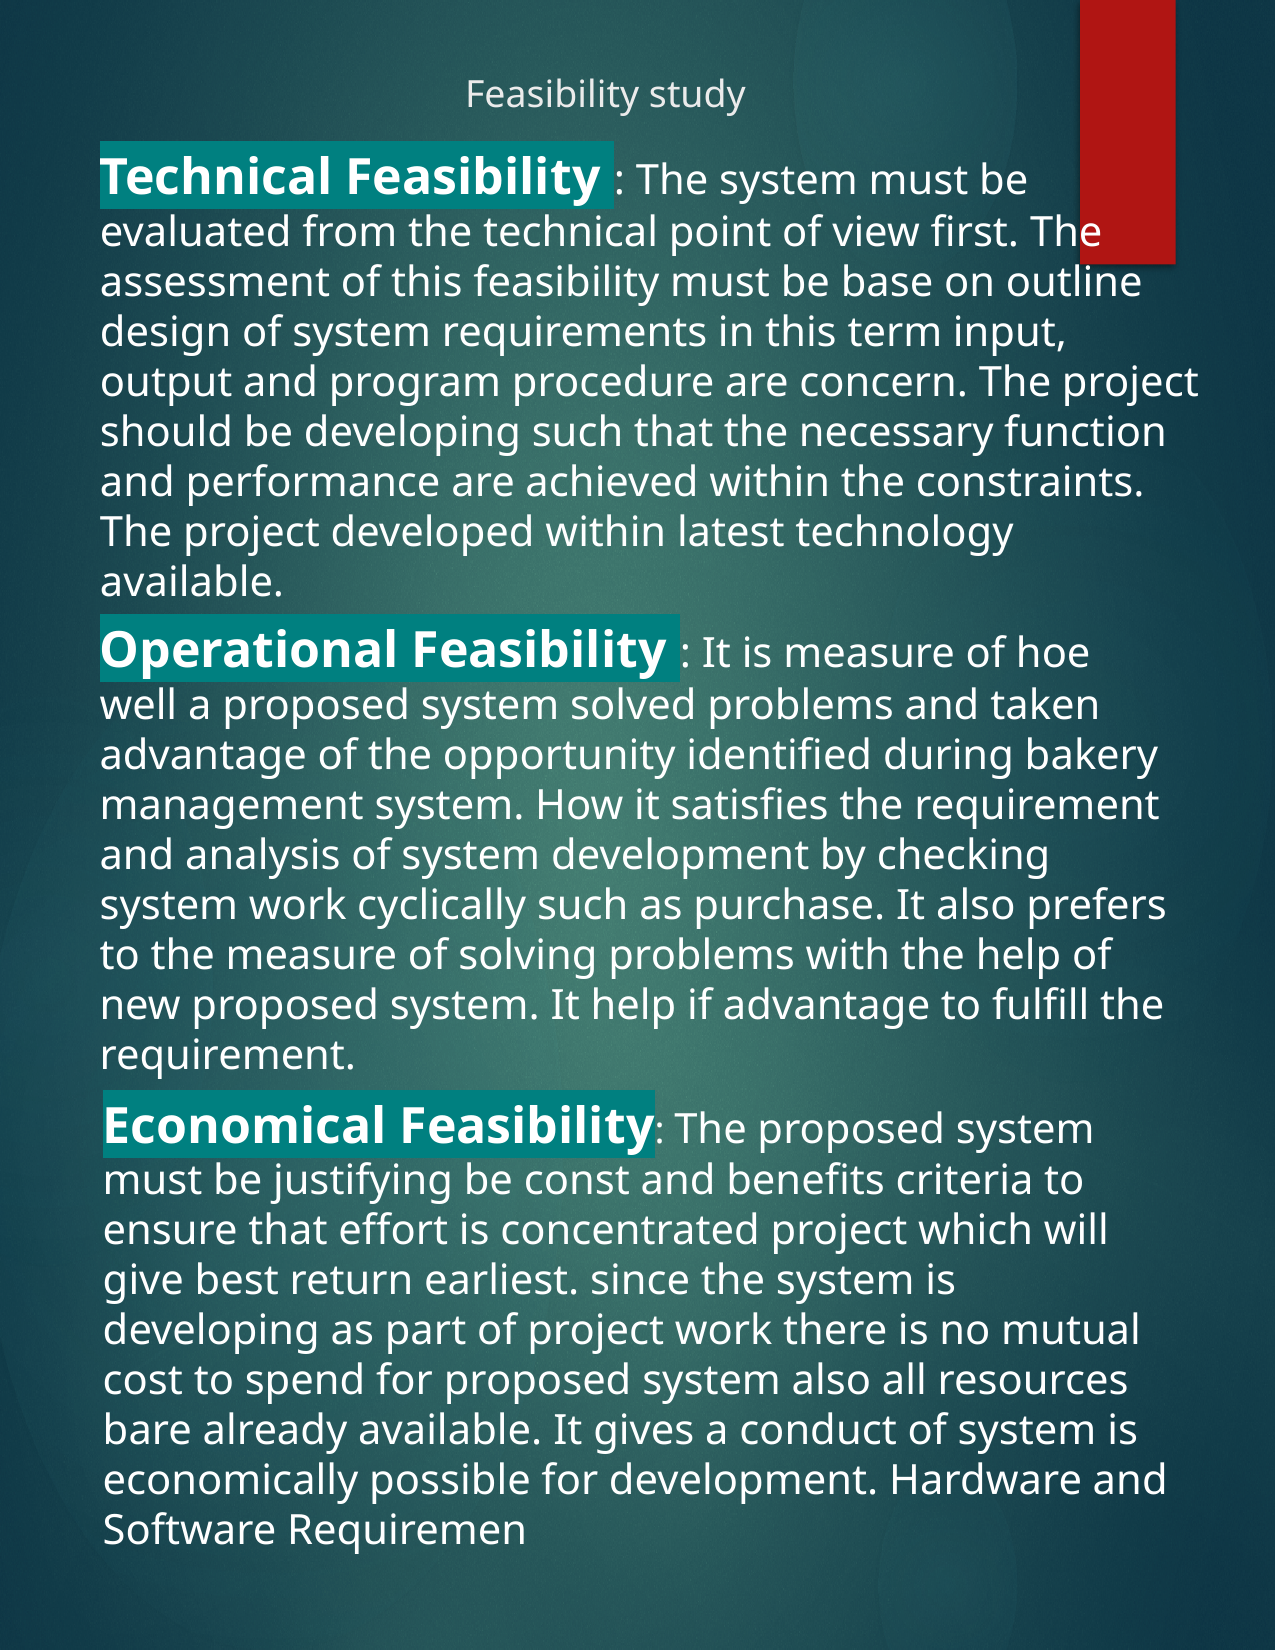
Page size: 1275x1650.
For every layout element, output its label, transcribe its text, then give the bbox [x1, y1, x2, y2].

text_box Technical Feasibility : The system must be evaluated from the technical point of view first. The assessment of this feasibility must be base on outline design of system requirements in this term input, output and program procedure are concern. The project should be developing such that the necessary function and performance are achieved within the constraints. The project developed within latest technology available. [85, 137, 1222, 613]
text_box Economical Feasibility: The proposed system must be justifying be const and benefits criteria to ensure that effort is concentrated project which will give best return earliest. since the system is developing as part of project work there is no mutual cost to spend for proposed system also all resources bare already available. It gives a conduct of system is economically possible for development. Hardware and Software Requiremen [87, 1085, 1188, 1561]
text_box Operational Feasibility : It is measure of hoe well a proposed system solved problems and taken advantage of the opportunity identified during bakery management system. How it satisfies the requirement and analysis of system development by checking system work cyclically such as purchase. It also prefers to the measure of solving problems with the help of new proposed system. It help if advantage to fulfill the requirement. [84, 610, 1184, 1086]
title Feasibility study [450, 62, 825, 137]
